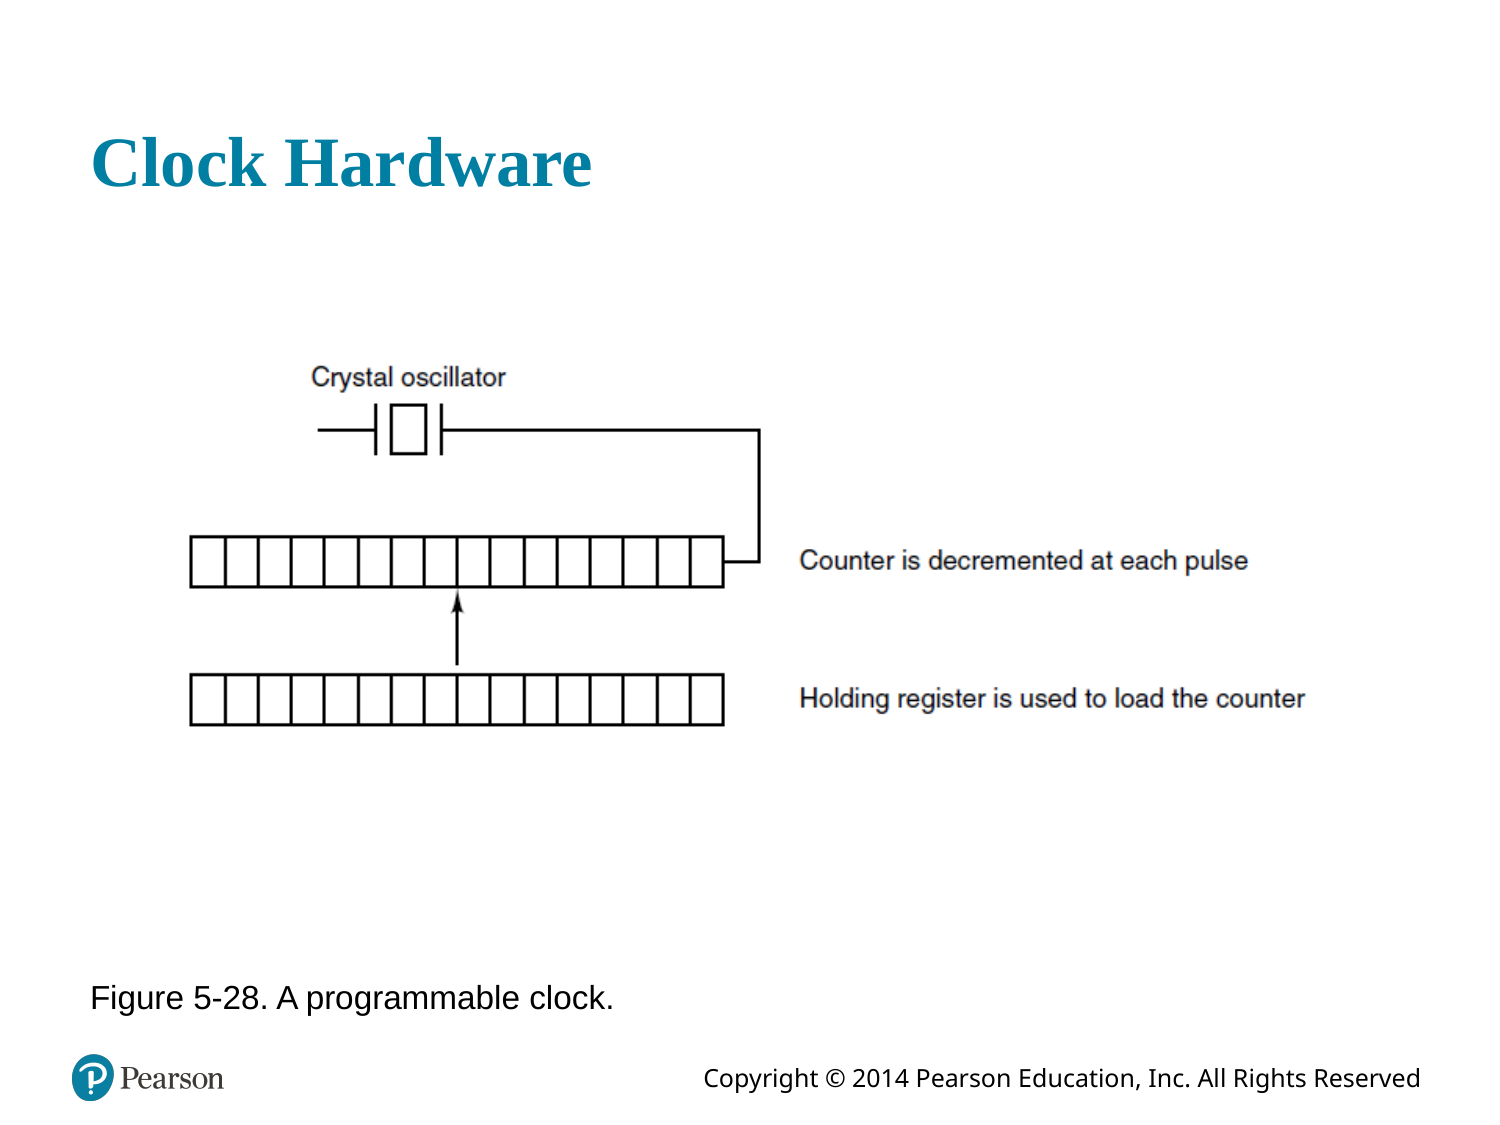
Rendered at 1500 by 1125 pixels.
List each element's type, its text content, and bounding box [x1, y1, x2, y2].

picture [80, 1063, 106, 1088]
picture [72, 1087, 83, 1101]
title Clock Hardware [75, 40, 1425, 216]
list Figure 5-28. A programmable clock. [75, 880, 1425, 1031]
picture [98, 1054, 224, 1101]
picture [160, 338, 1340, 758]
picture [72, 1054, 88, 1070]
